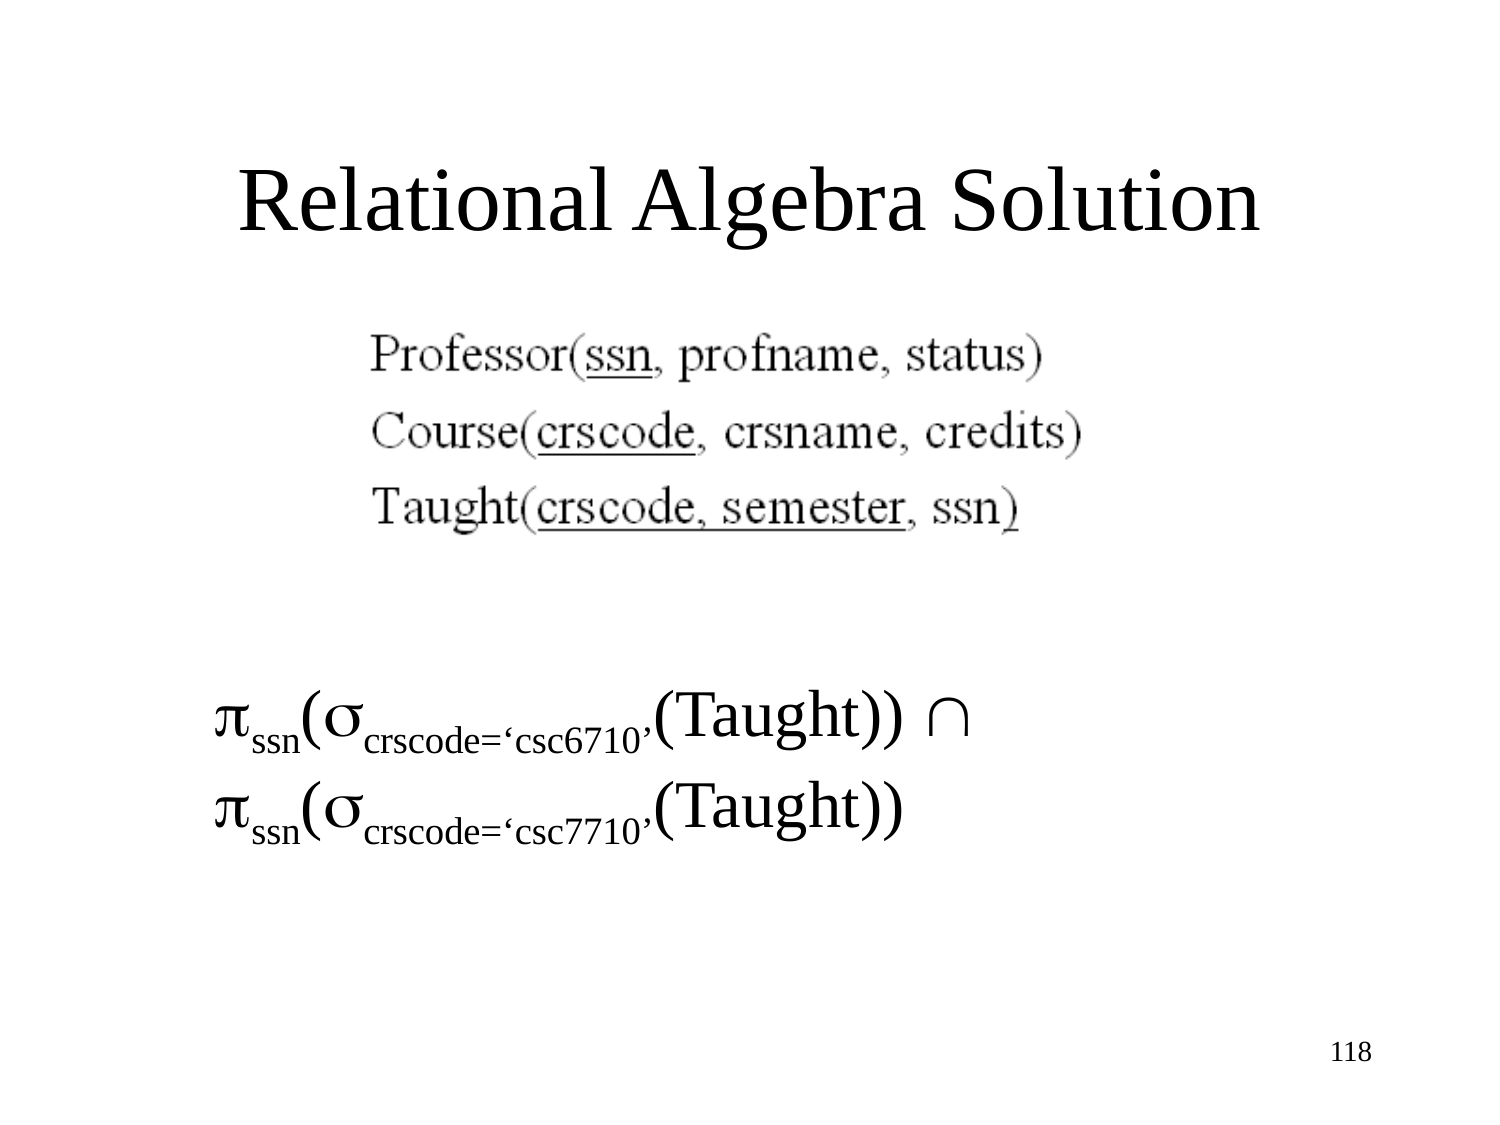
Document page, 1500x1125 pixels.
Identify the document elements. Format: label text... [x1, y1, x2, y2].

picture [362, 324, 1109, 554]
text_box ssn(crscode=‘csc6710’(Taught))  ssn(crscode=‘csc7710’(Taught)) [200, 662, 1300, 860]
slide_number 118 [1074, 1024, 1388, 1101]
title Relational Algebra Solution [112, 99, 1388, 288]
